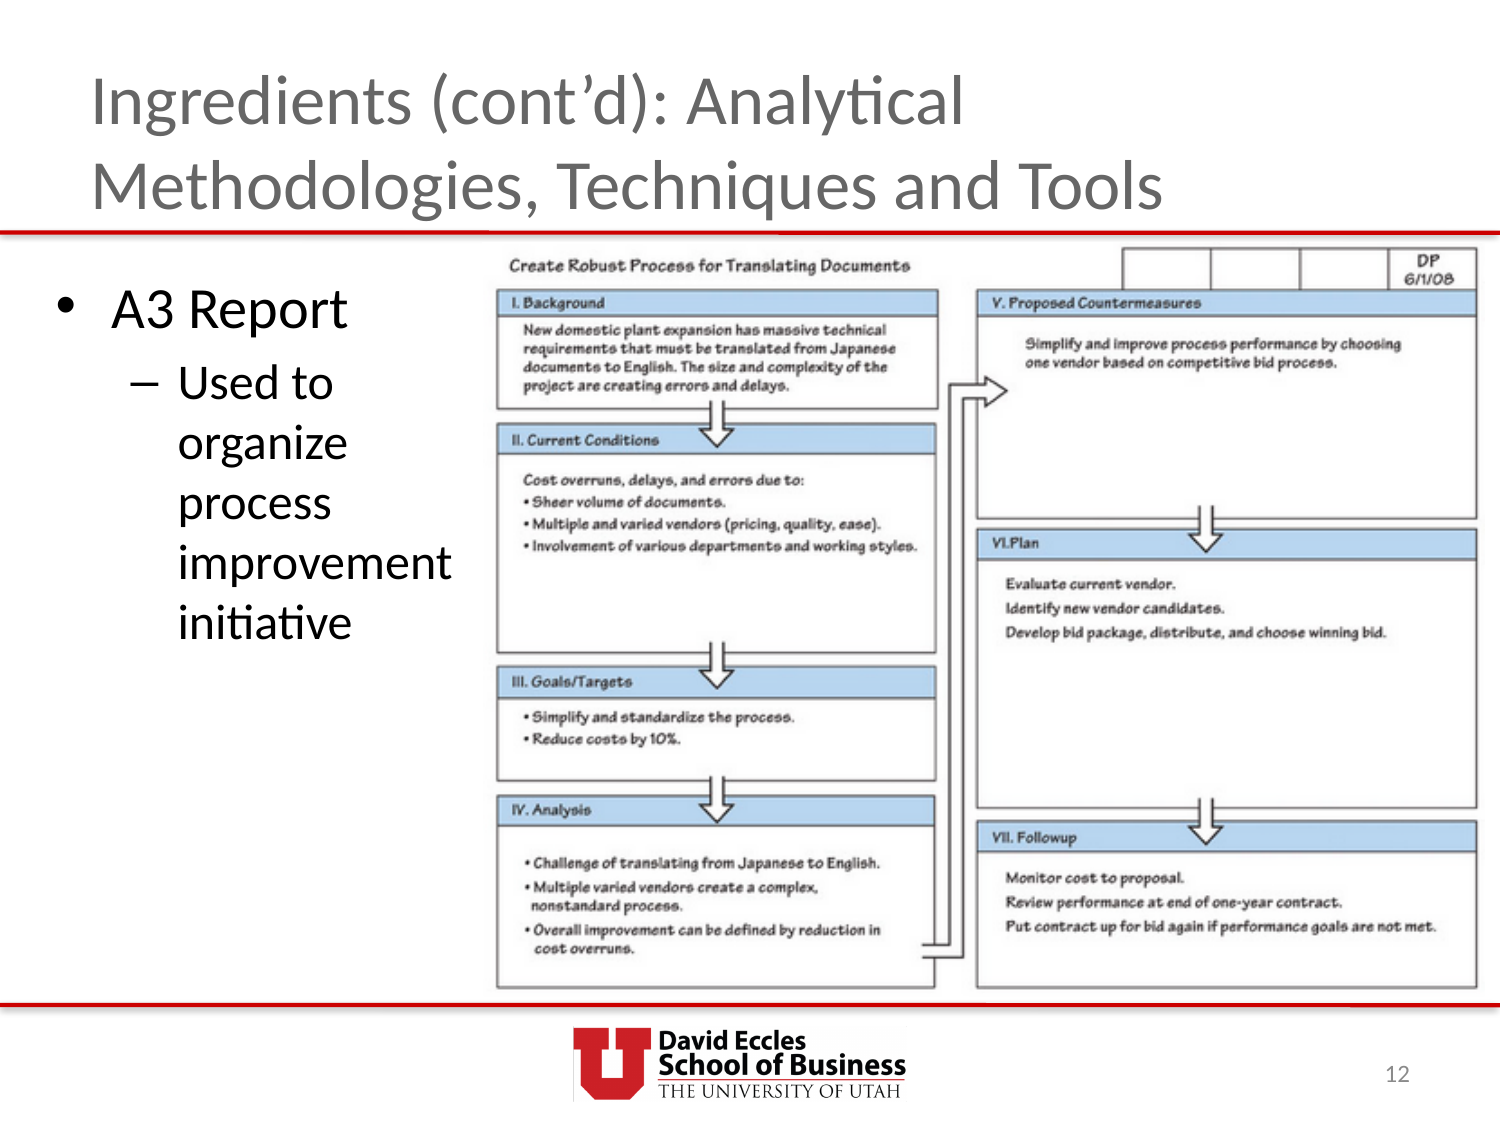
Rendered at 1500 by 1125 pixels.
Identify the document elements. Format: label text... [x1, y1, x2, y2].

picture [481, 241, 1485, 998]
slide_number 12 [1074, 1042, 1425, 1103]
list A3 Report Used to organize process improvement initiative [40, 262, 476, 691]
picture [573, 1026, 907, 1102]
title Ingredients (cont’d): Analytical Methodologies, Techniques and Tools [75, 45, 1425, 233]
